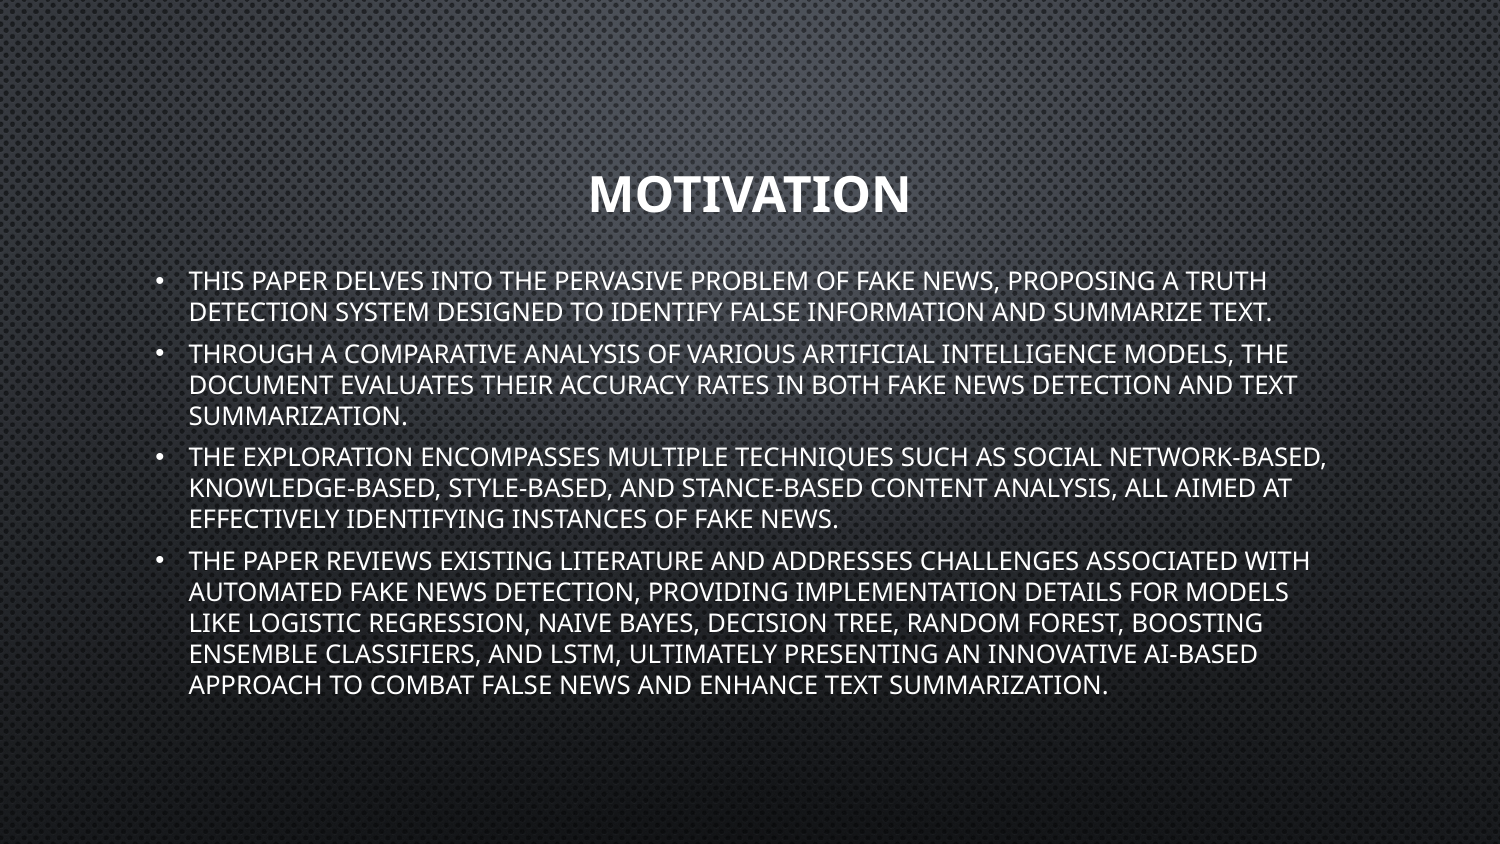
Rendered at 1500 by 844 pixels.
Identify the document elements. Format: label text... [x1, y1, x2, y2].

list This paper delves into the pervasive problem of fake news, proposing a truth detection system designed to identify false information and summarize text. Through a comparative analysis of various artificial intelligence models, the document evaluates their accuracy rates in both fake news detection and text summarization. The exploration encompasses multiple techniques such as social network-based, knowledge-based, style-based, and stance-based content analysis, all aimed at effectively identifying instances of fake news. The paper reviews existing literature and addresses challenges associated with automated fake news detection, providing implementation details for models like logistic regression, naive Bayes, decision tree, random forest, boosting ensemble classifiers, and LSTM, ultimately presenting an innovative AI-based approach to combat false news and enhance text summarization. [140, 257, 1360, 713]
title motivation [140, 75, 1360, 257]
